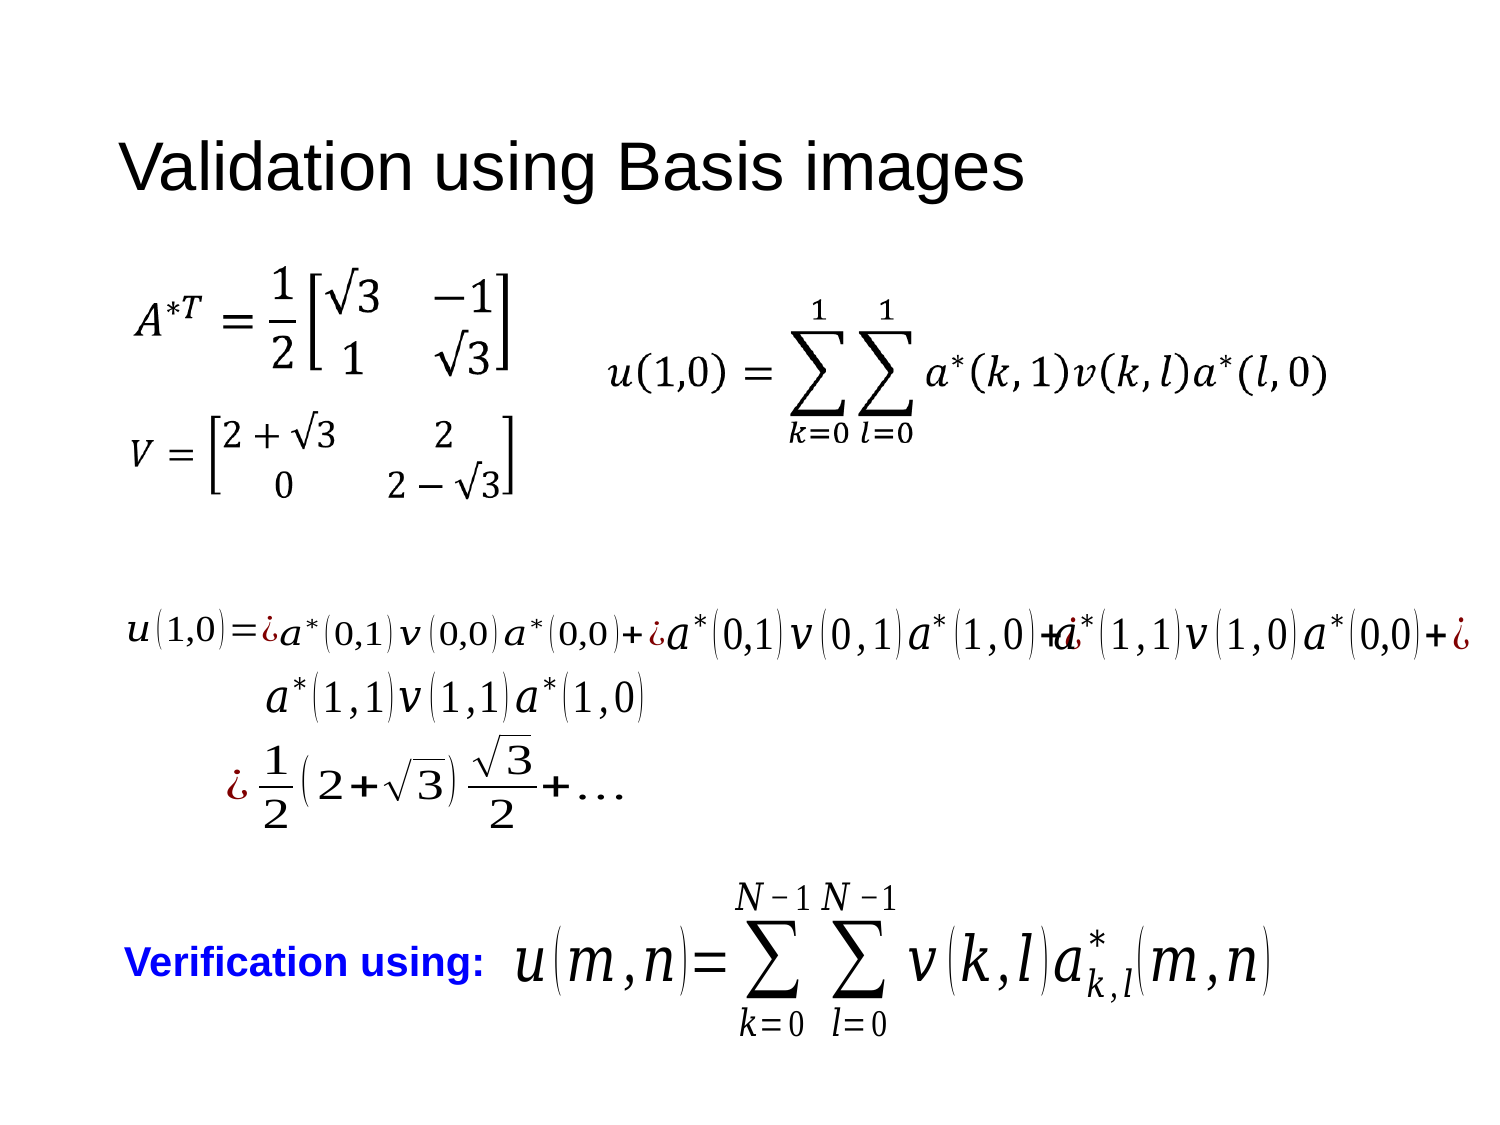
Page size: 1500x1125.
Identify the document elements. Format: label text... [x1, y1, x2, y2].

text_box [107, 874, 1273, 1046]
title Validation using Basis images [103, 59, 1397, 278]
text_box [112, 257, 1471, 838]
